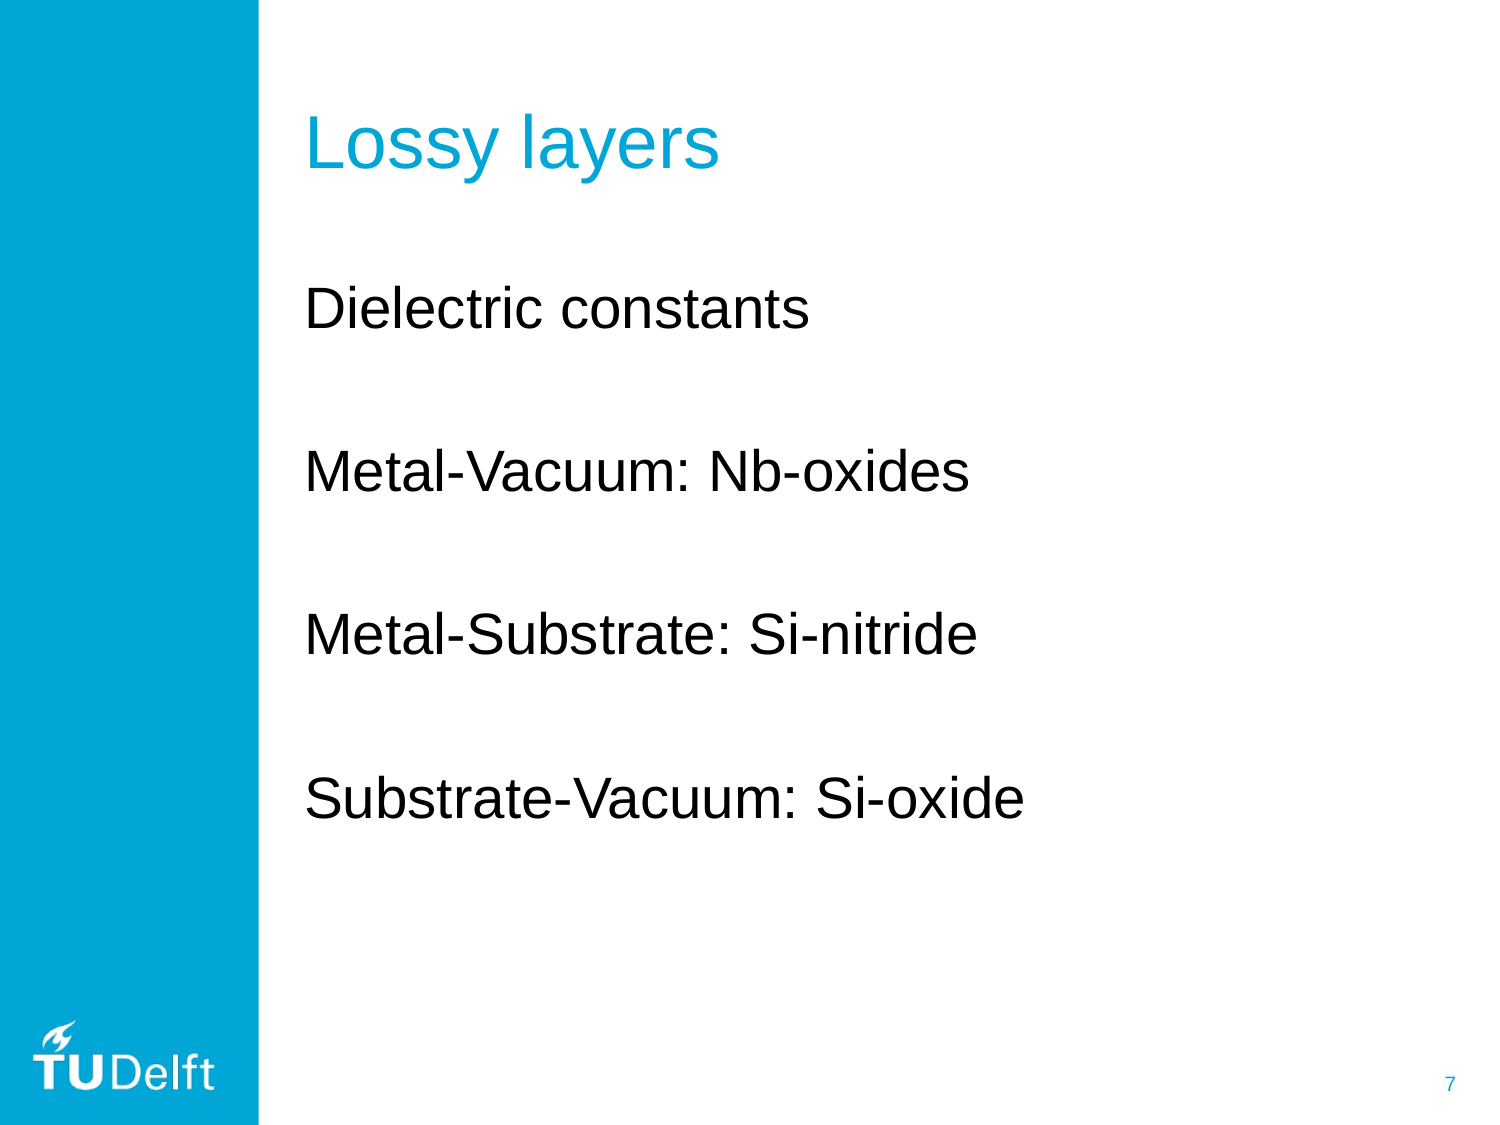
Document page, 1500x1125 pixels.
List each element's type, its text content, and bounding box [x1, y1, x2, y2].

title Lossy layers [289, 45, 1455, 233]
